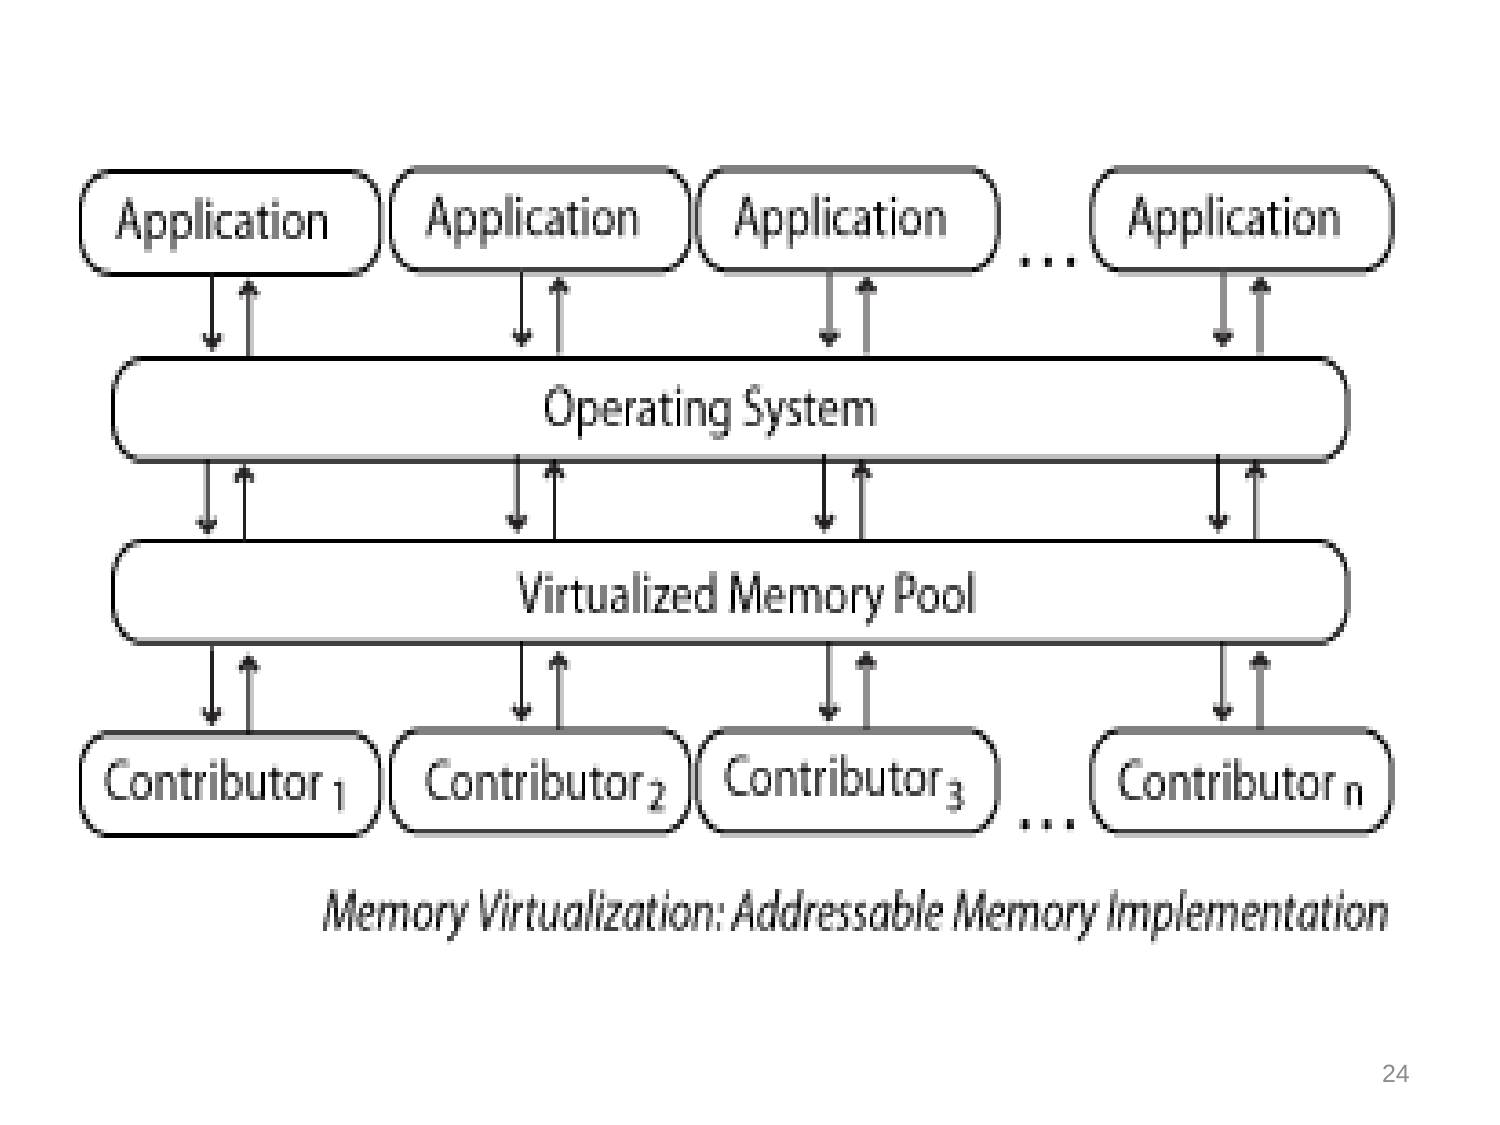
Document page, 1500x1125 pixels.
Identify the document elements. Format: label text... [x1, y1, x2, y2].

slide_number 24 [1074, 1042, 1425, 1103]
picture [49, 137, 1451, 1002]
